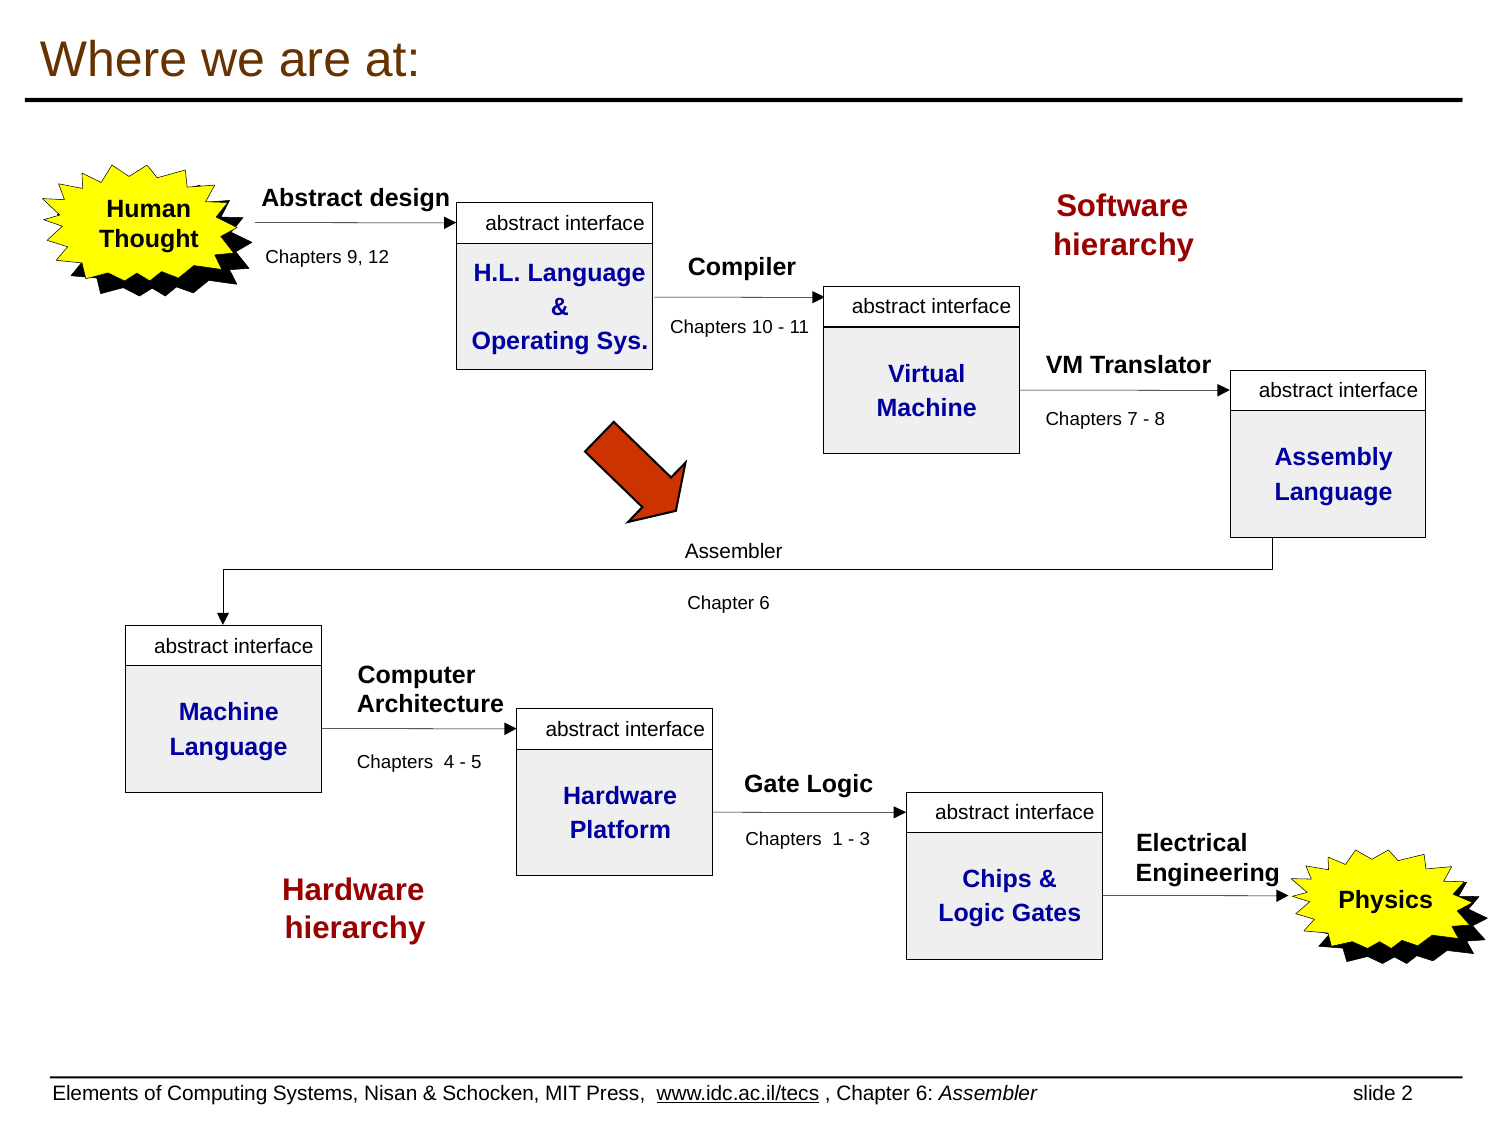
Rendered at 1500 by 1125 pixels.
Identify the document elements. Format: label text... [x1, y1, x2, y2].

title Where we are at: [24, 12, 1463, 100]
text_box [42, 164, 1488, 964]
